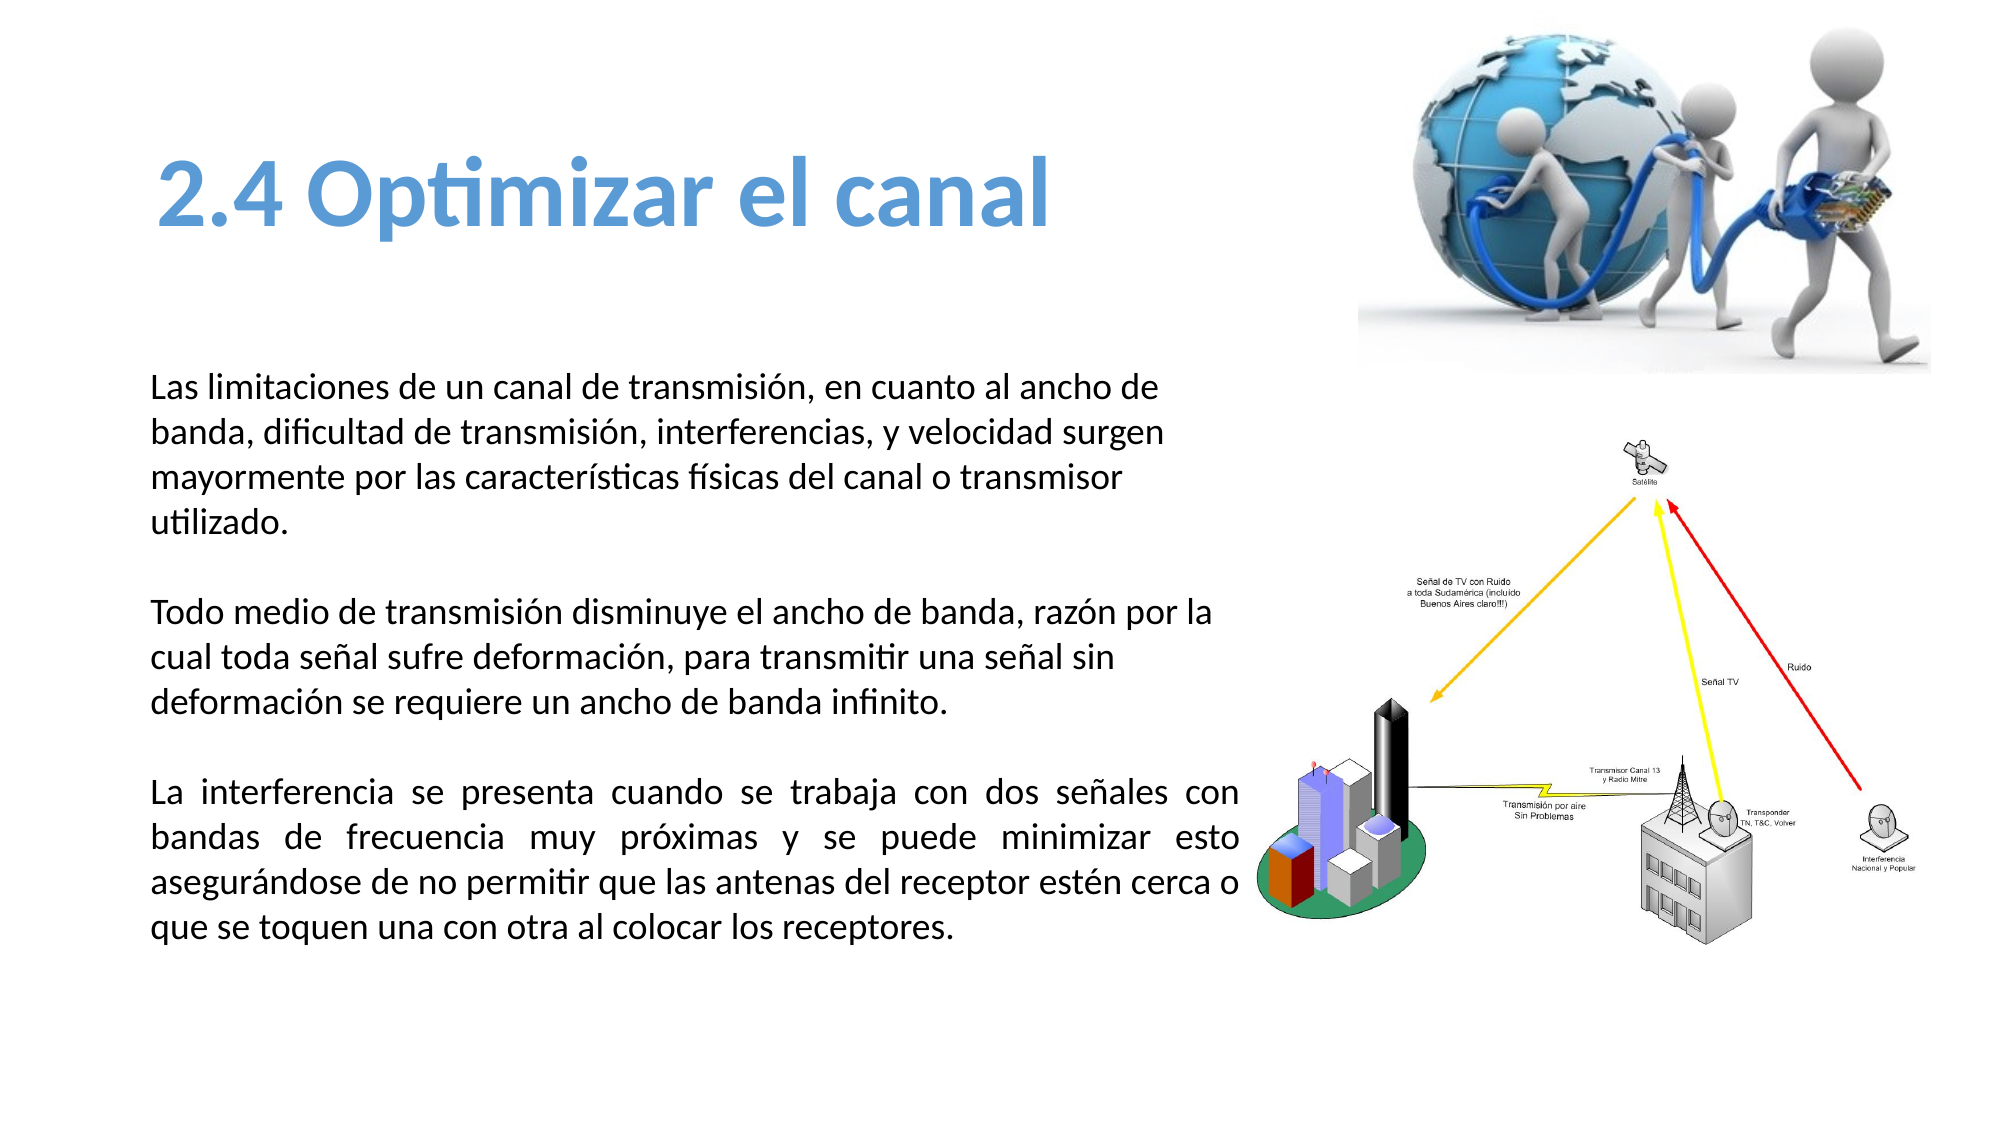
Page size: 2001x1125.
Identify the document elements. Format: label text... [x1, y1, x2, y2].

picture [1358, 0, 1931, 374]
text_box 2.4 Optimizar el canal [141, 118, 1069, 254]
text_box Las limitaciones de un canal de transmisión, en cuanto al ancho de banda, dificultad de transmisión, interferencias, y velocidad surgen mayormente por las características físicas del canal o transmisor utilizado. Todo medio de transmisión disminuye el ancho de banda, razón por la cual toda señal sufre deformación, para transmitir una señal sin deformación se requiere un ancho de banda infinito. La interferencia se presenta cuando se trabaja con dos señales con bandas de frecuencia muy próximas y se puede minimizar esto asegurándose de no permitir que las antenas del receptor estén cerca o que se toquen una con otra al colocar los receptores. [135, 354, 1257, 1000]
picture [1256, 439, 1916, 945]
